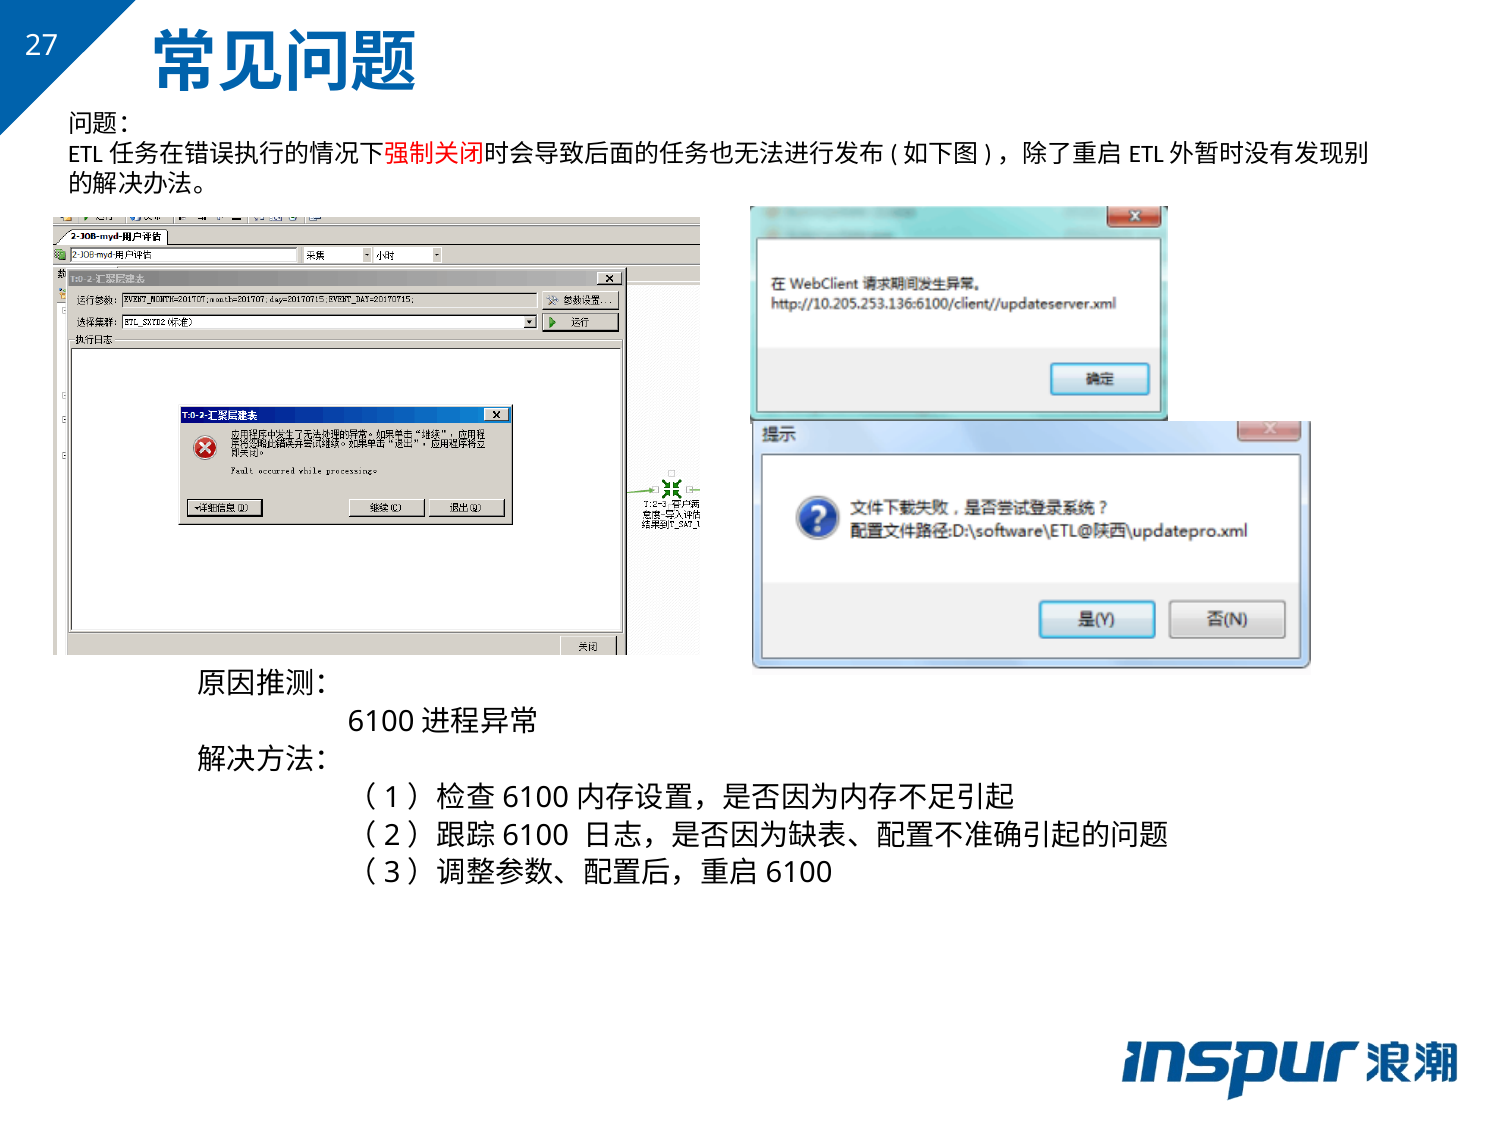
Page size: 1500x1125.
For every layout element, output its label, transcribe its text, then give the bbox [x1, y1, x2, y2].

text_box 问题： ETL任务在错误执行的情况下强制关闭时会导致后面的任务也无法进行发布(如下图)，除了重启ETL外暂时没有发现别的解决办法。 [53, 100, 1388, 250]
picture [1092, 1017, 1483, 1113]
picture [749, 206, 1311, 675]
text_box 常见问题 [135, 10, 1122, 100]
picture [52, 217, 700, 655]
text_box 原因推测： 6100进程异常 解决方法： （1）检查6100内存设置，是否因为内存不足引起 （2）跟踪6100 日志，是否因为缺表、配置不准确引起的问题 （3）调整参数、配置后，重启6100 [182, 656, 1388, 896]
